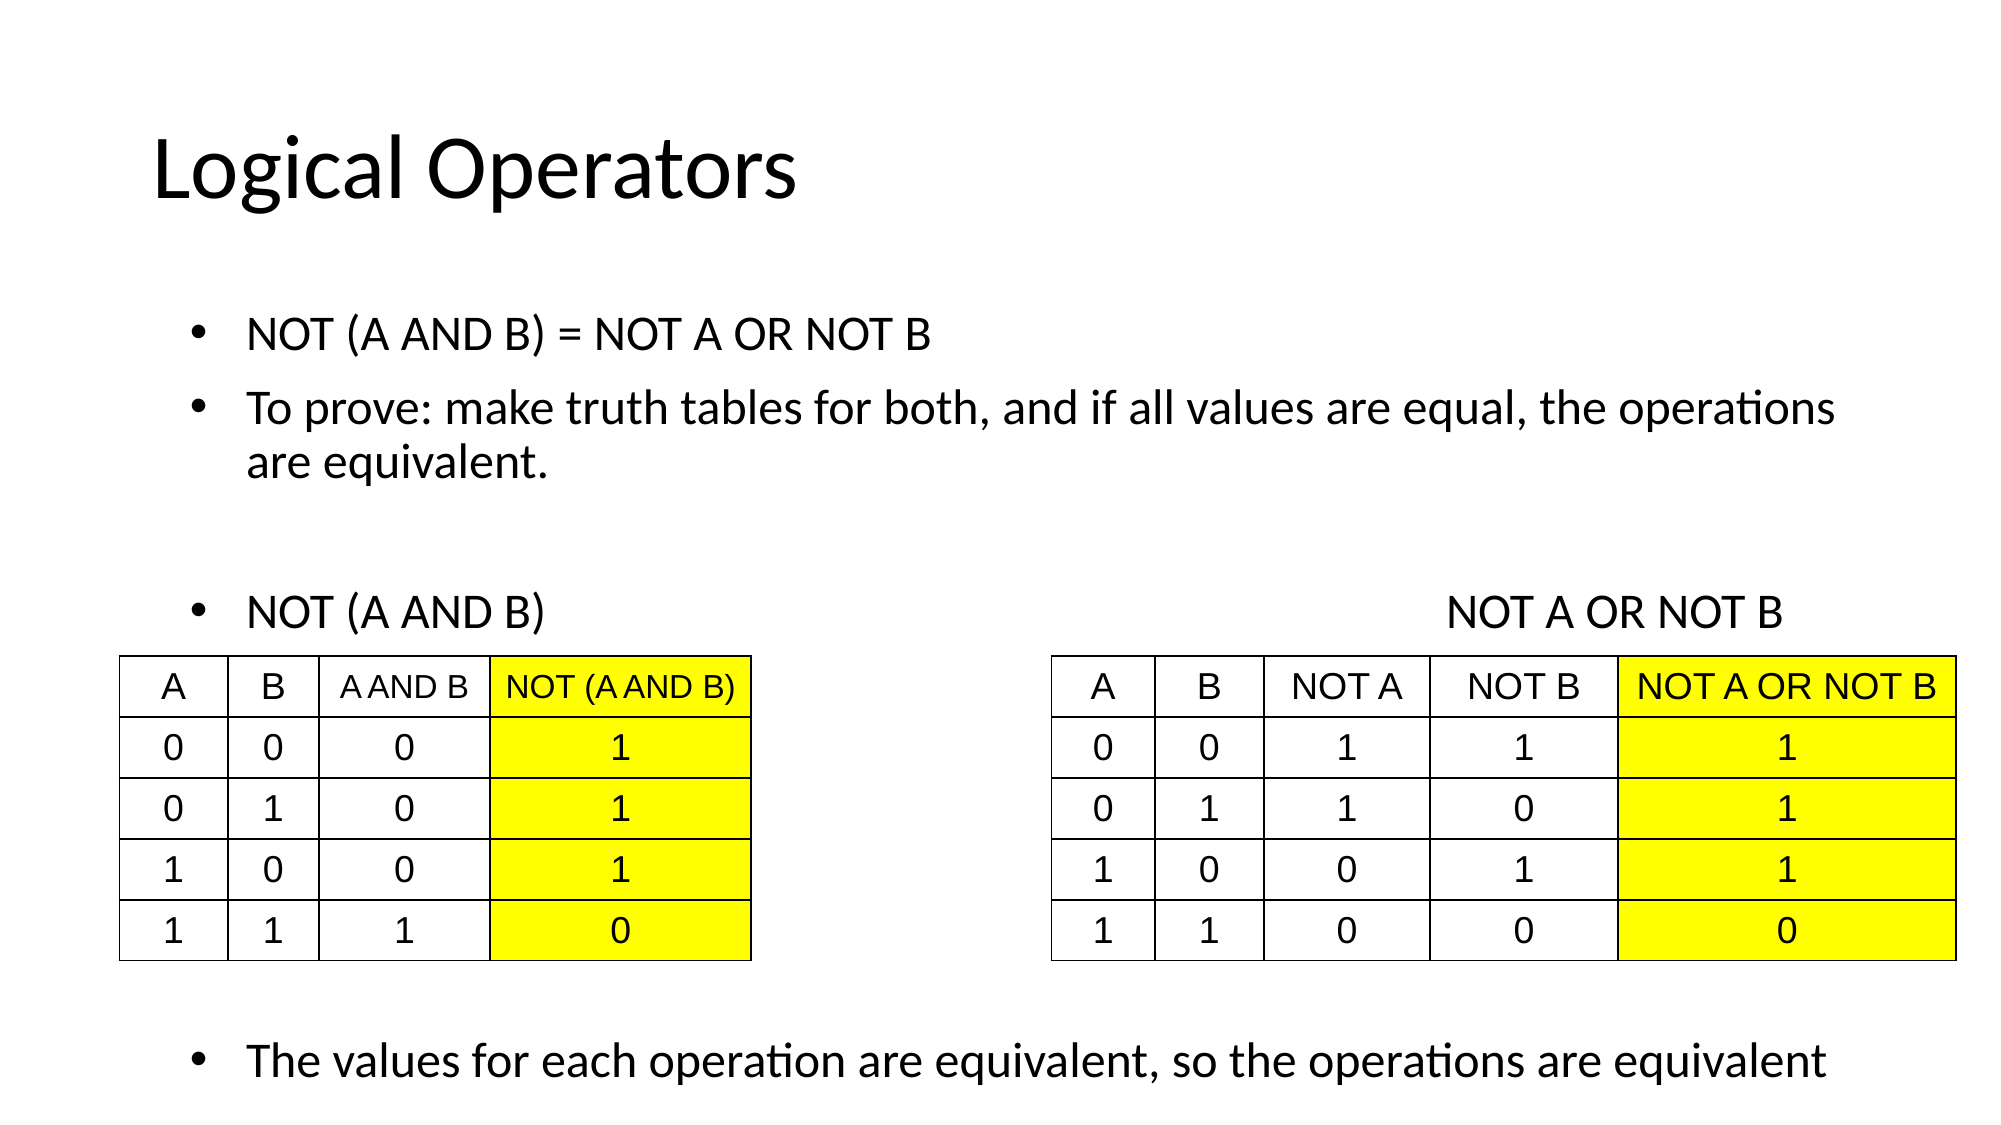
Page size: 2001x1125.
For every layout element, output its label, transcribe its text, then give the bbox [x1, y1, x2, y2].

table_cell 1 [1156, 901, 1263, 960]
table_cell 1 [120, 840, 227, 899]
table_header A [120, 657, 227, 716]
table_cell 1 [1052, 840, 1154, 899]
table_cell 1 [1431, 840, 1617, 899]
table_cell 0 [320, 840, 489, 899]
table_cell 0 [1052, 779, 1154, 838]
table_cell 1 [1431, 718, 1617, 777]
table_cell 0 [1431, 779, 1617, 838]
table_cell 1 [1156, 779, 1263, 838]
title Logical Operators [137, 59, 1863, 278]
table_cell 1 [491, 779, 750, 838]
table_cell 0 [320, 779, 489, 838]
table_cell 1 [1052, 901, 1154, 960]
table_cell 0 [229, 718, 318, 777]
table_header B [1156, 657, 1263, 716]
table_cell 1 [491, 718, 750, 777]
table_cell 1 [1619, 840, 1955, 899]
table_cell 1 [491, 840, 750, 899]
table_cell 1 [320, 901, 489, 960]
list NOT (A AND B) = NOT A OR NOT B To prove: make truth tables for both, and if all values are equal, the operations are equivalent. NOT (A AND B) NOT A OR NOT B The values for each operation are equivalent, so the operations are equivalent [137, 299, 1863, 1066]
table_cell 1 [1265, 779, 1429, 838]
table_cell 1 [1619, 779, 1955, 838]
table_header NOT (A AND B) [491, 657, 750, 716]
table_cell 0 [1052, 718, 1154, 777]
table_cell 1 [229, 779, 318, 838]
table_cell 1 [229, 901, 318, 960]
table_cell 0 [1619, 901, 1955, 960]
table_cell 0 [1265, 901, 1429, 960]
table_cell 1 [120, 901, 227, 960]
table_cell 0 [1431, 901, 1617, 960]
table_cell 0 [120, 718, 227, 777]
table_header NOT A OR NOT B [1619, 657, 1955, 716]
table_cell 0 [1156, 718, 1263, 777]
table_header A [1052, 657, 1154, 716]
table_cell 0 [1265, 840, 1429, 899]
table_cell 0 [120, 779, 227, 838]
table_cell 0 [229, 840, 318, 899]
table_header A AND B [320, 657, 489, 716]
table_header NOT B [1431, 657, 1617, 716]
table_header NOT A [1265, 657, 1429, 716]
table_cell 0 [320, 718, 489, 777]
table_cell 0 [1156, 840, 1263, 899]
table_cell 0 [491, 901, 750, 960]
table_cell 1 [1265, 718, 1429, 777]
table_cell 1 [1619, 718, 1955, 777]
table_header B [229, 657, 318, 716]
